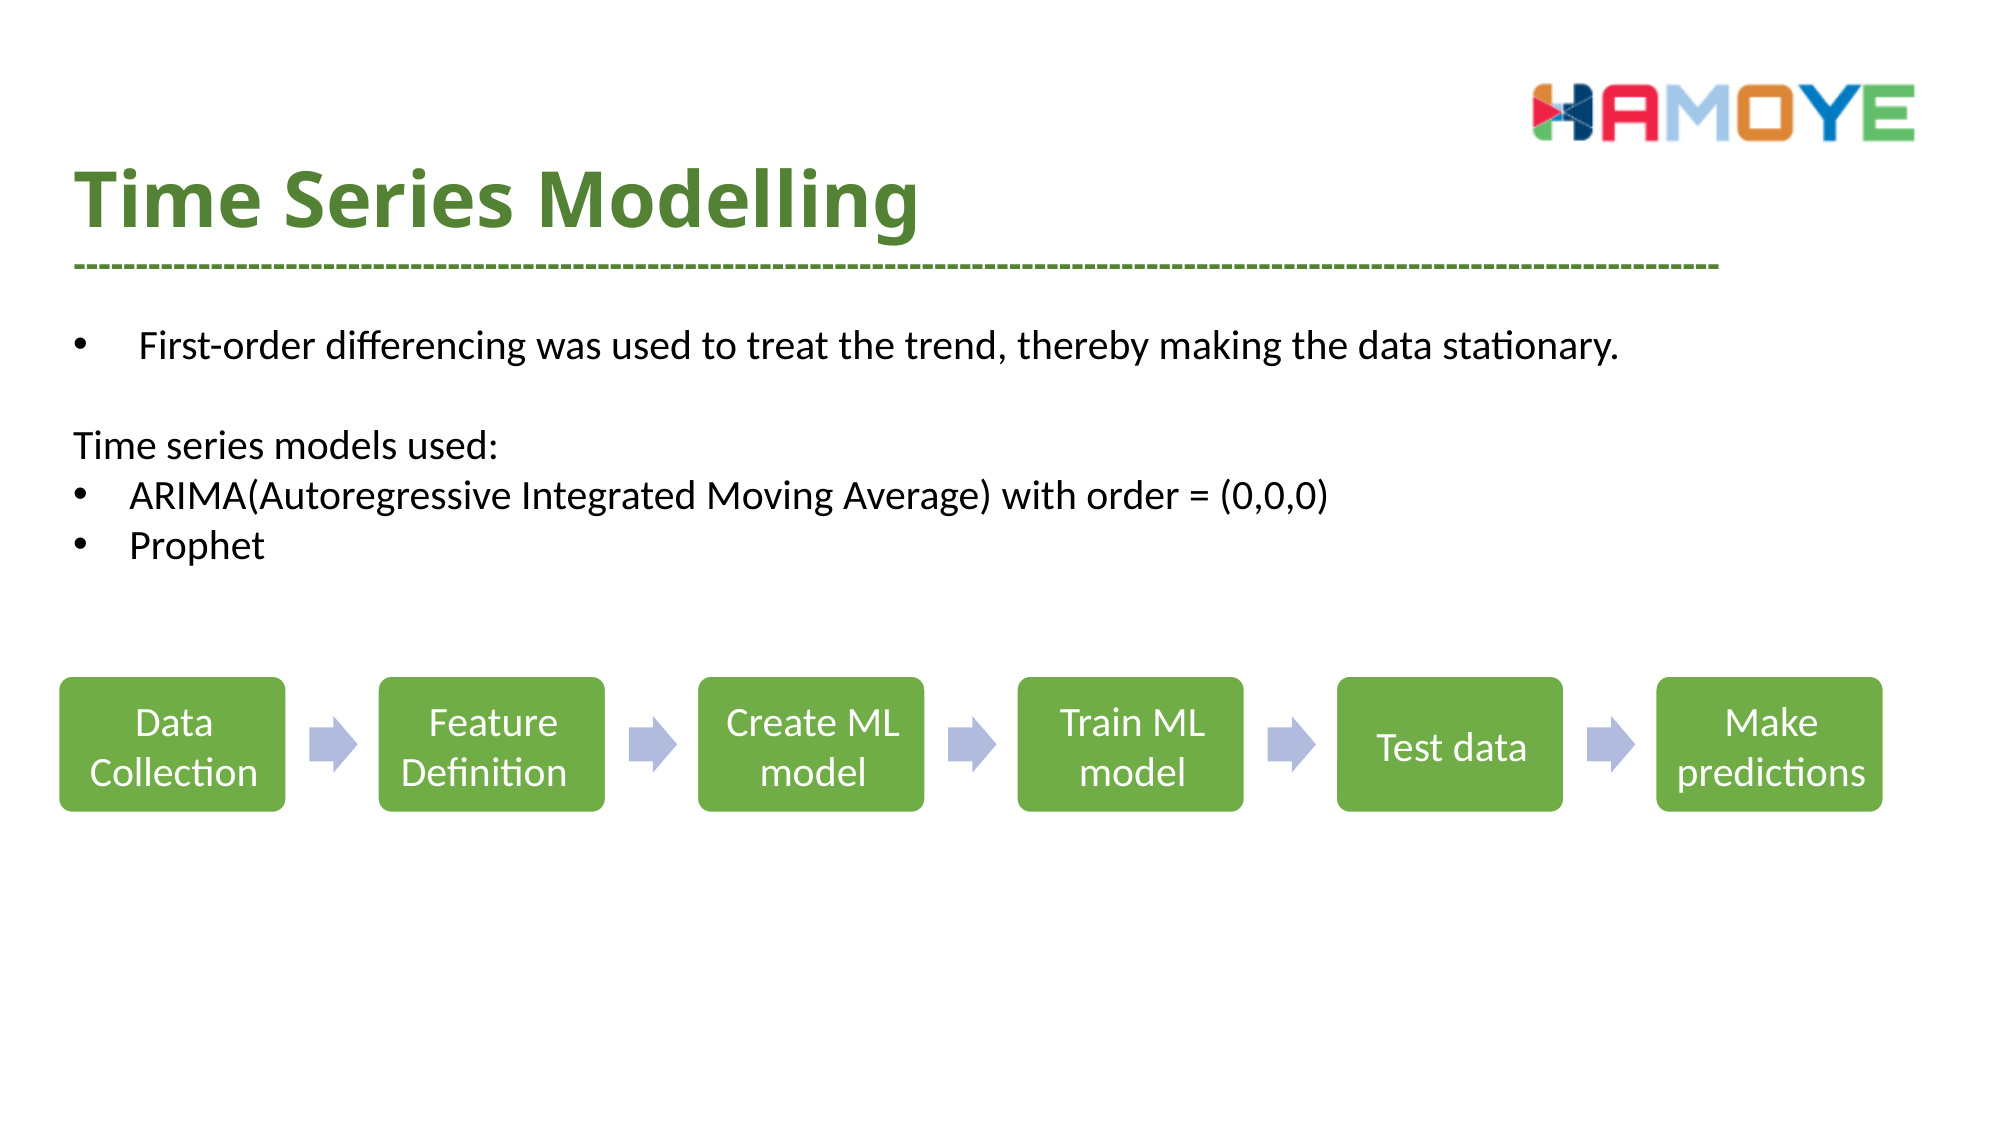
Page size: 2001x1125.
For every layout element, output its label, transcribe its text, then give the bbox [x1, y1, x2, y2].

picture [1493, 68, 1973, 167]
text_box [58, 246, 1884, 1125]
title Time Series Modelling ------------------------------------------------------------------------------------------------------------------------------------ [58, 136, 1784, 246]
